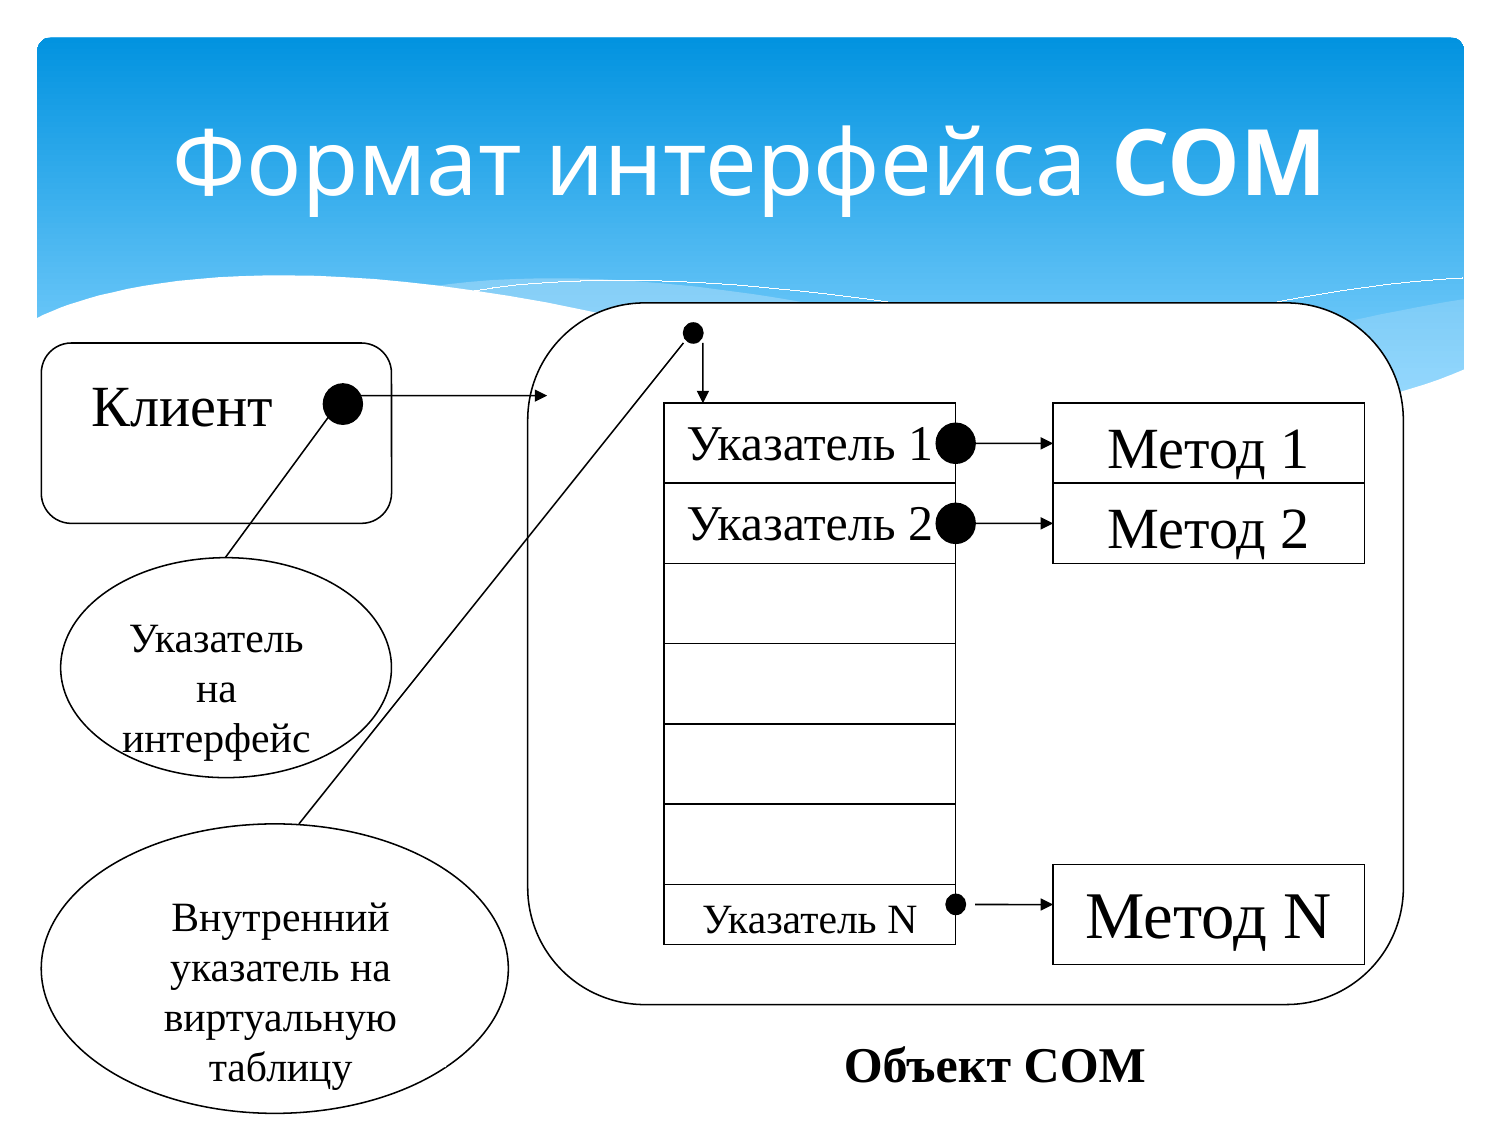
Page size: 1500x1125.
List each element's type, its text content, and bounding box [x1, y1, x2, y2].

title Формат интерфейса СОM [75, 55, 1425, 261]
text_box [40, 302, 1404, 1125]
